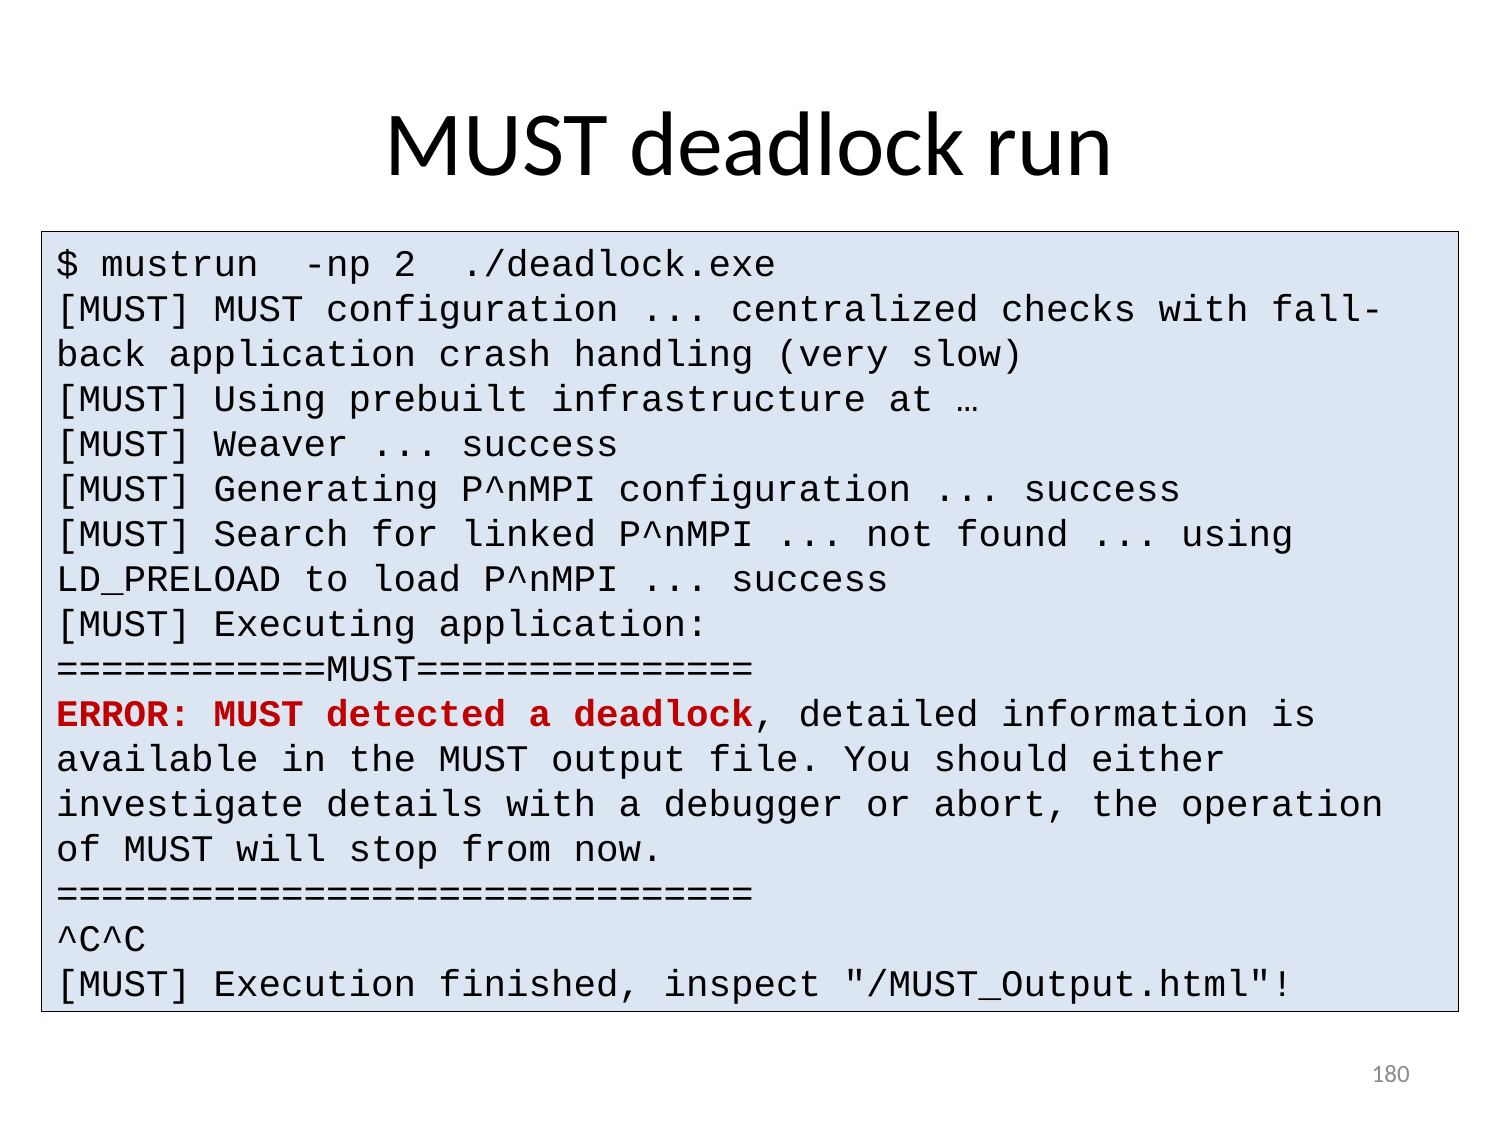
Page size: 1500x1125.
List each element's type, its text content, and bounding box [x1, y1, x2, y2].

title MUST deadlock run [75, 45, 1425, 231]
slide_number 180 [1074, 1042, 1425, 1103]
text_box $ mustrun -np 2 ./deadlock.exe [MUST] MUST configuration ... centralized checks with fall-back application crash handling (very slow) [MUST] Using prebuilt infrastructure at … [MUST] Weaver ... success [MUST] Generating P^nMPI configuration ... success [MUST] Search for linked P^nMPI ... not found ... using LD_PRELOAD to load P^nMPI ... success [MUST] Executing application: ============MUST=============== ERROR: MUST detected a deadlock, detailed information is available in the MUST output file. You should either investigate details with a debugger or abort, the operation of MUST will stop from now. =============================== ^C^C [MUST] Execution finished, inspect "/MUST_Output.html"! [41, 231, 1459, 1012]
